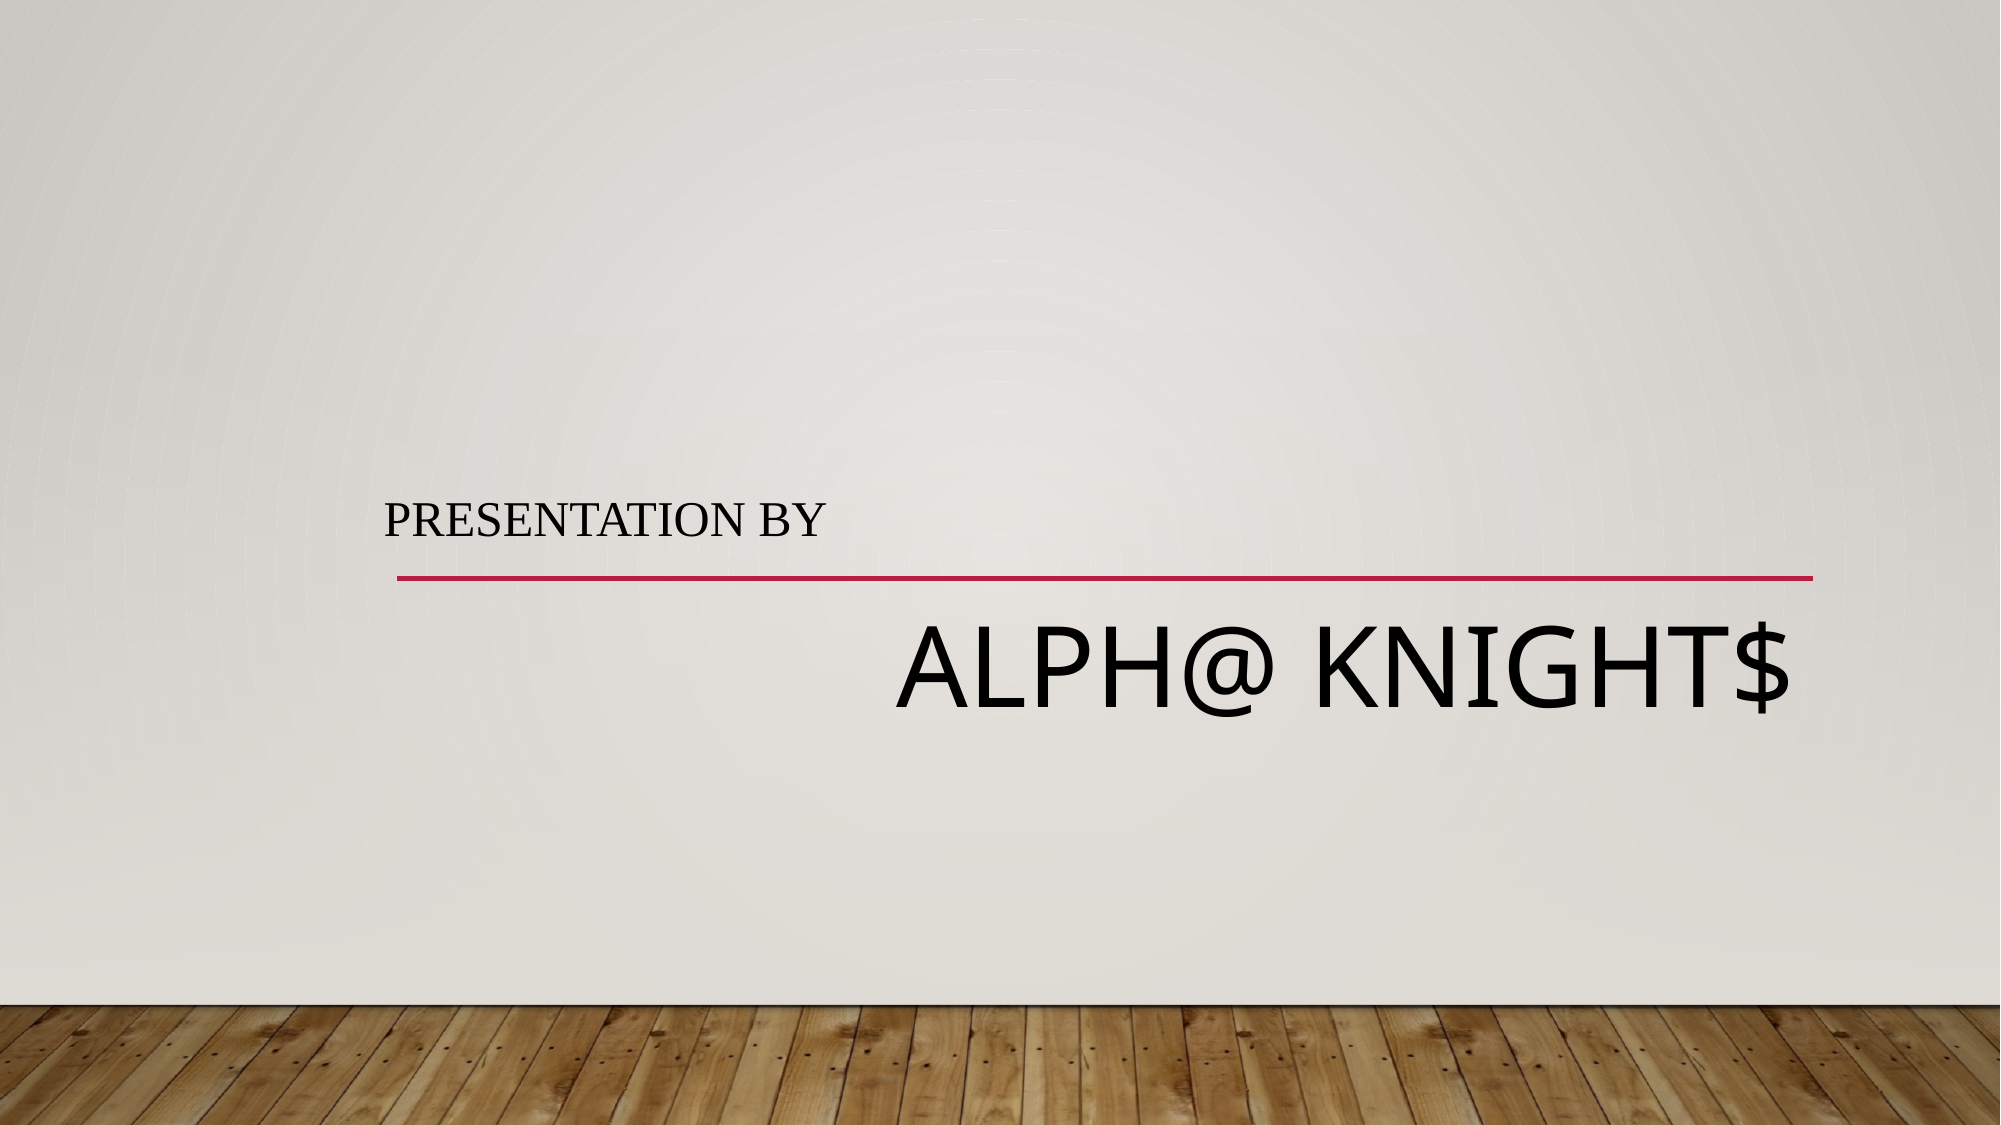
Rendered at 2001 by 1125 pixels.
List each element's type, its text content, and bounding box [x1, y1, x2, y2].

title Alph@ Knight$ [881, 544, 2000, 732]
subtitle Presentation by [368, 459, 1490, 638]
picture [0, 1005, 2000, 1125]
